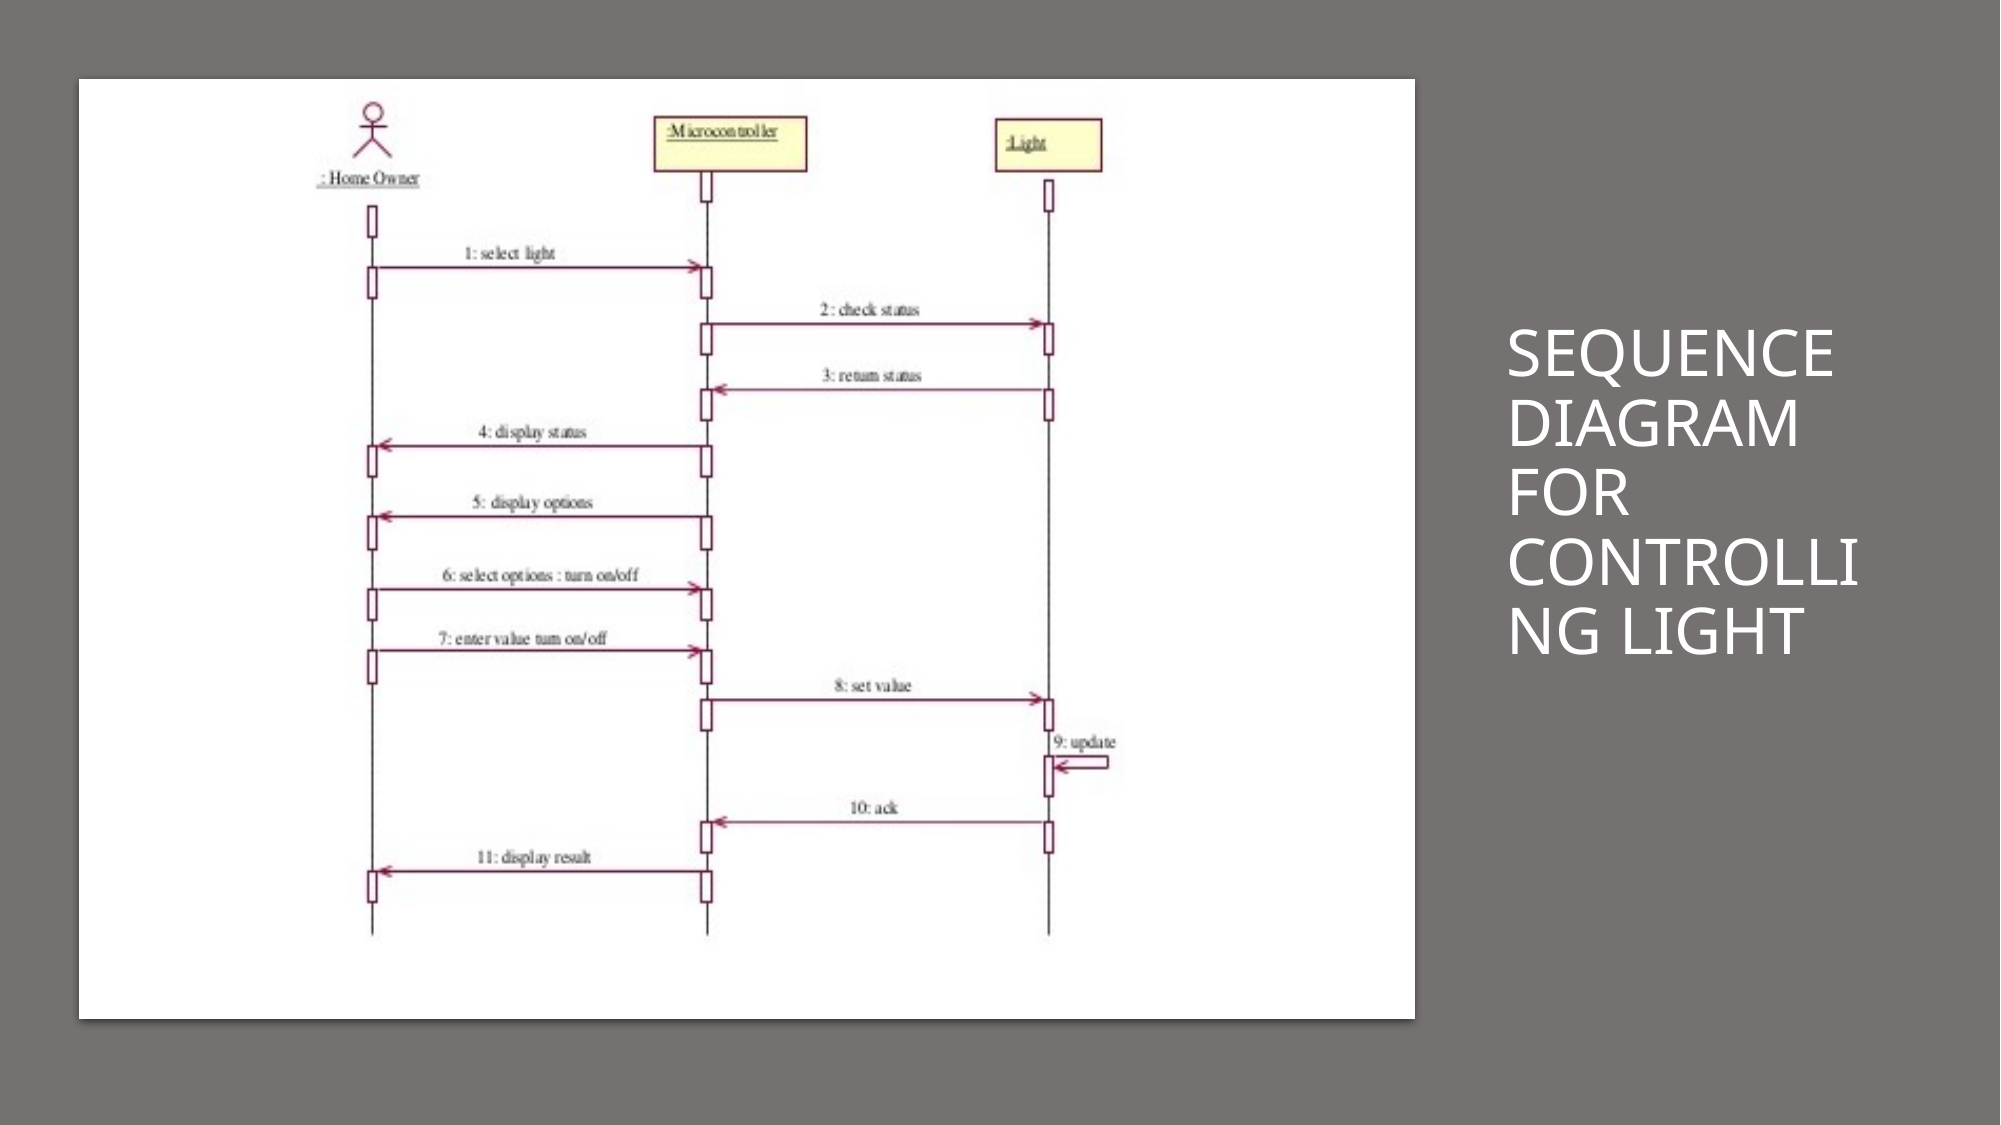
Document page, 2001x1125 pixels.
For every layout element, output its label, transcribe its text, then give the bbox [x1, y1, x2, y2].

title SEQUENCE DIAGRAM FOR CONTROLLING LIGHT [1491, 101, 1921, 888]
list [79, 79, 1415, 1019]
text_box [0, 0, 2000, 1125]
